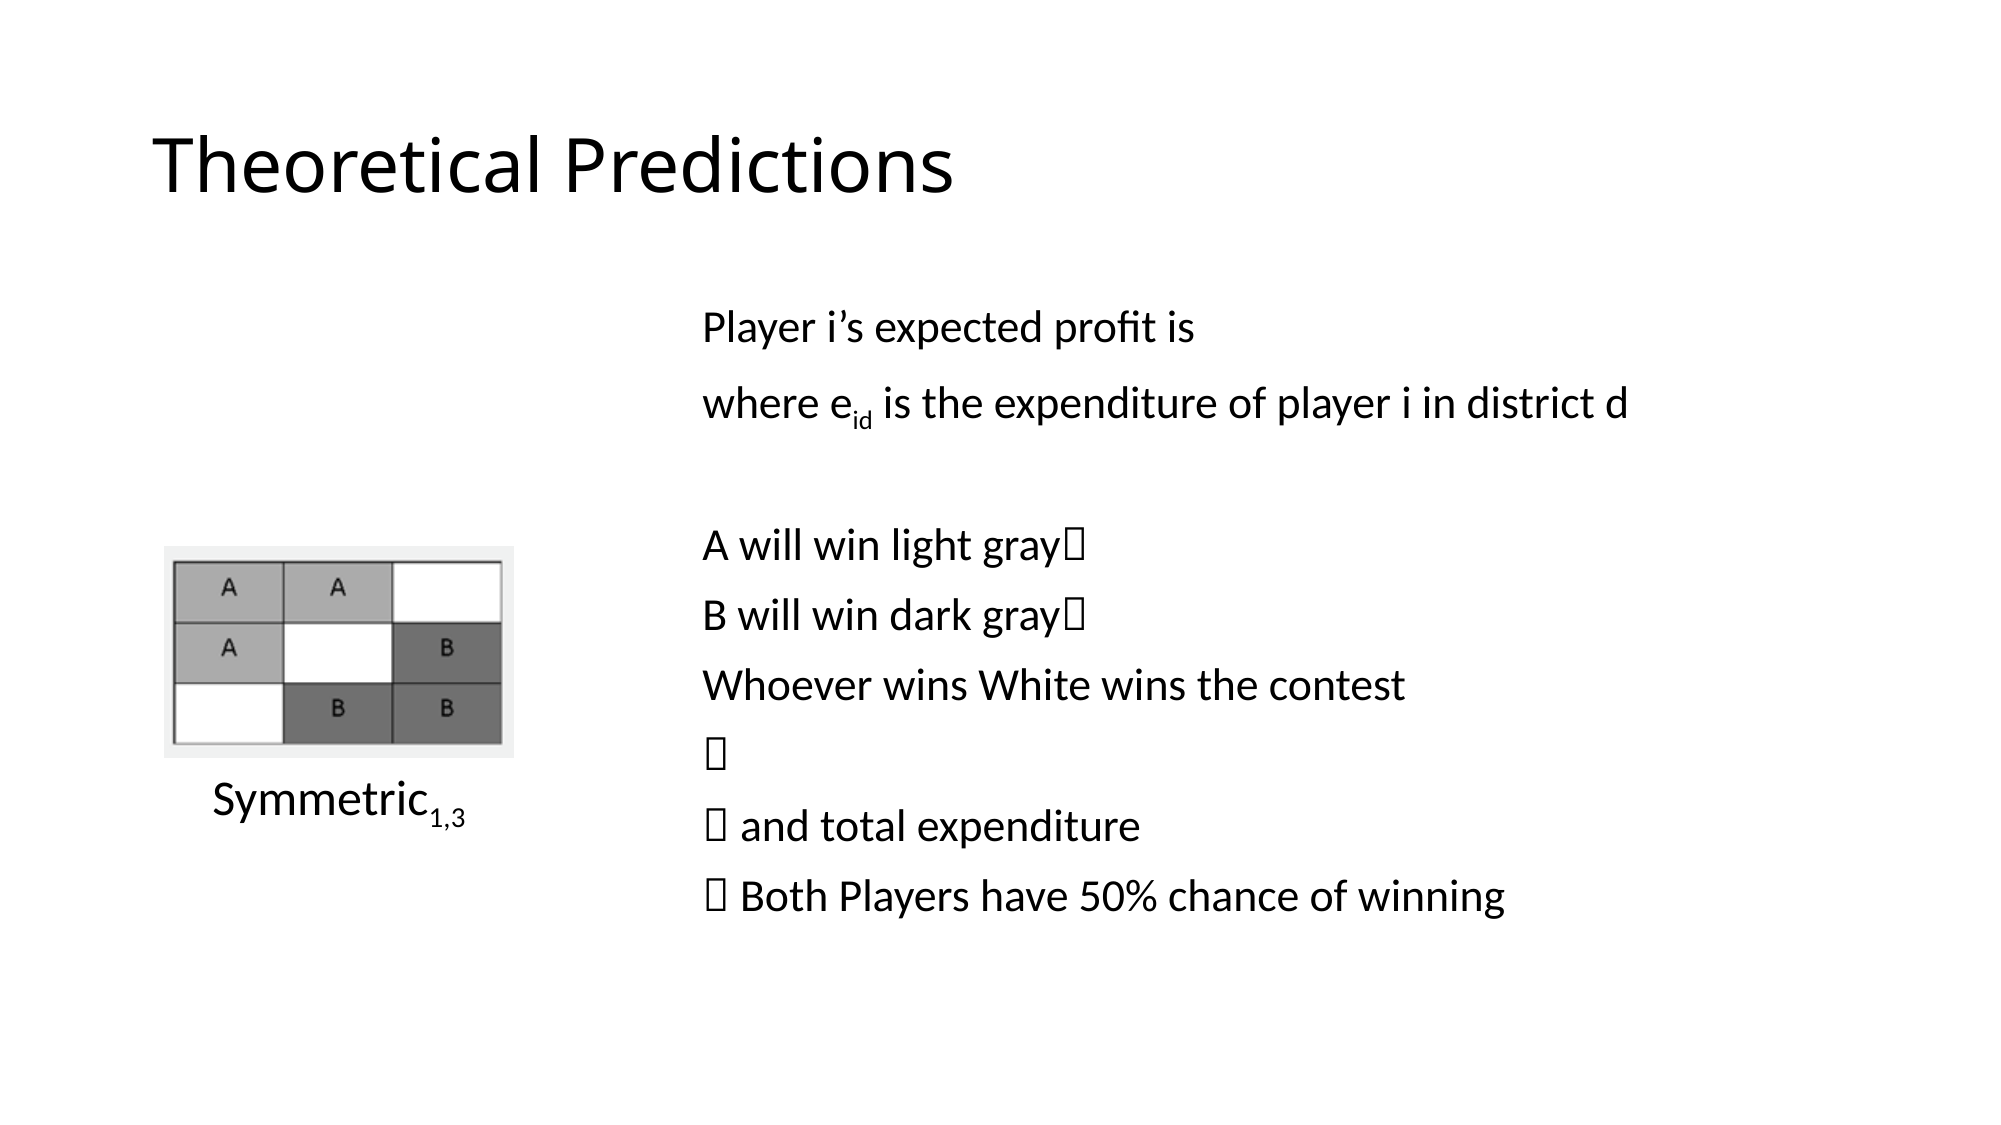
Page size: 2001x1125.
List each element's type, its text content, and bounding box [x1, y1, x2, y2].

title Theoretical Predictions [137, 59, 1863, 278]
picture [164, 546, 514, 758]
text_box Symmetric1,3 [197, 758, 481, 841]
